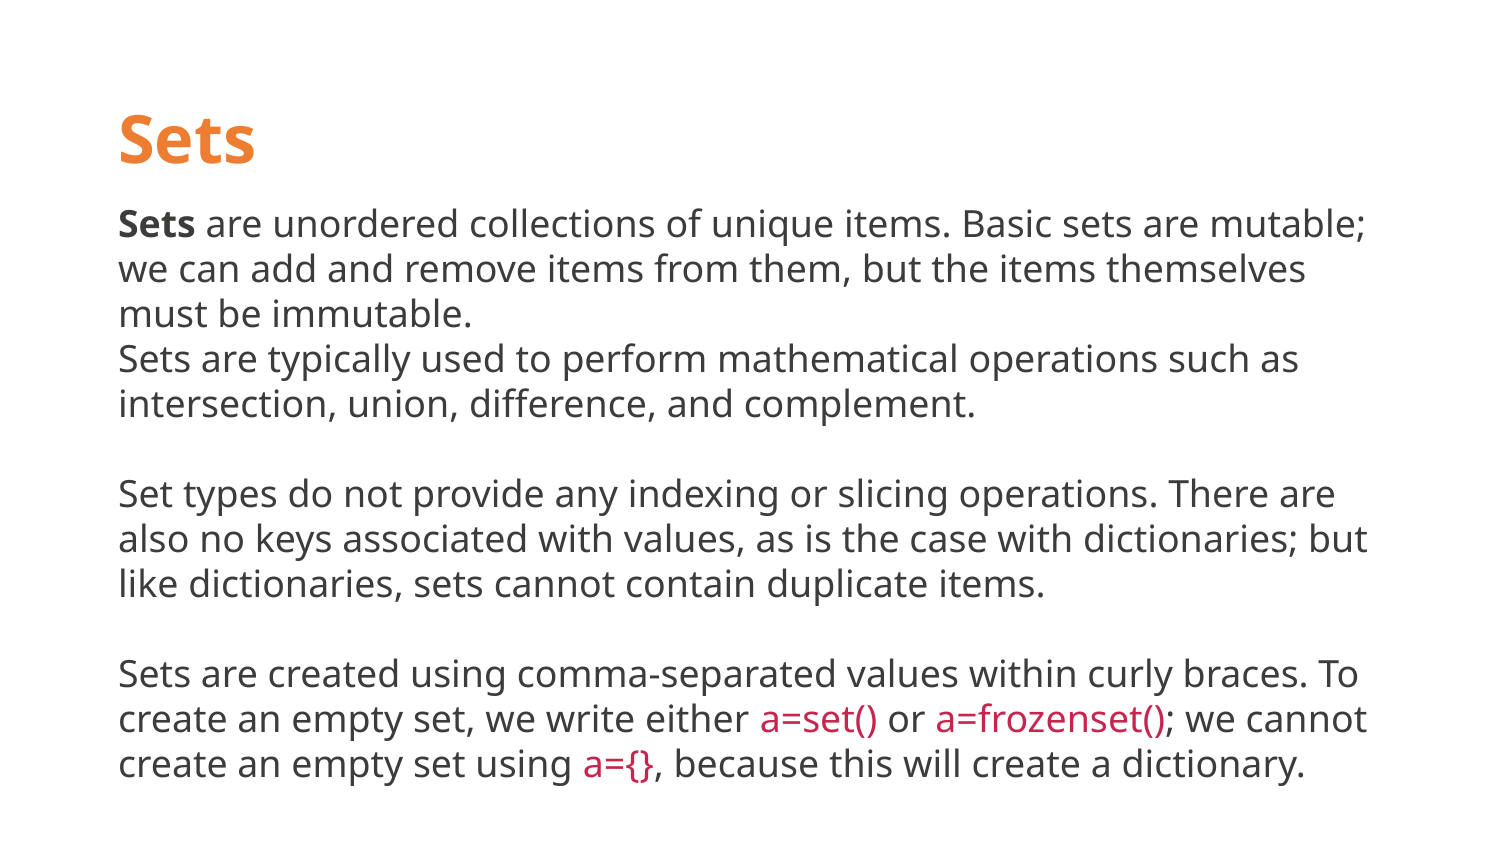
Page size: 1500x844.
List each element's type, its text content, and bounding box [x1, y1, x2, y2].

list Sets are unordered collections of unique items. Basic sets are mutable; we can add and remove items from them, but the items themselves must be immutable. Sets are typically used to perform mathematical operations such as intersection, union, difference, and complement. Set types do not provide any indexing or slicing operations. There are also no keys associated with values, as is the case with dictionaries; but like dictionaries, sets cannot contain duplicate items. Sets are created using comma-separated values within curly braces. To create an empty set, we write either a=set() or a=frozenset(); we cannot create an empty set using a={}, because this will create a dictionary. [103, 192, 1407, 793]
title Sets [103, 60, 1407, 192]
